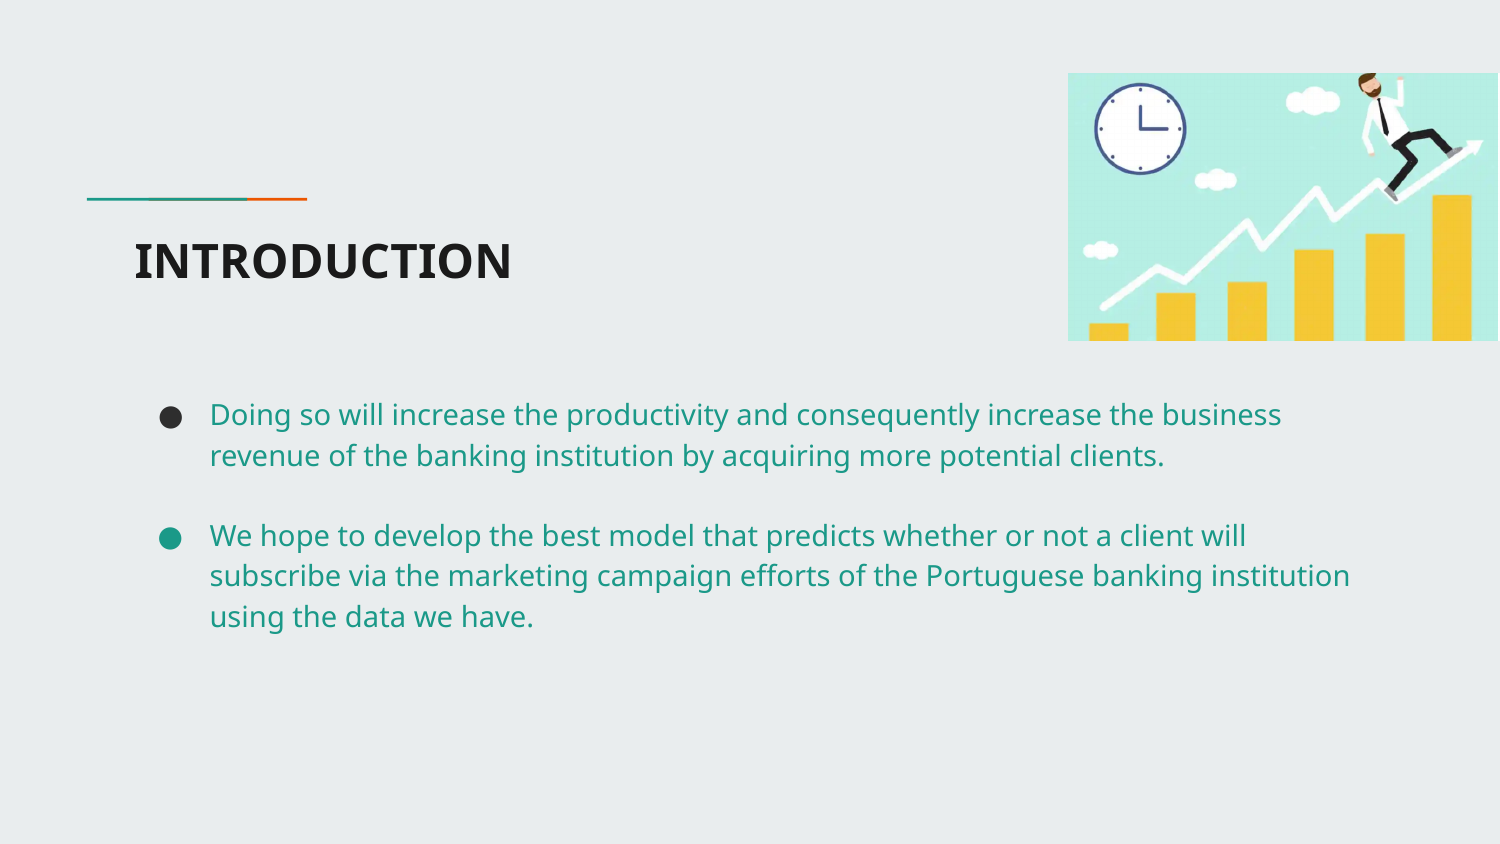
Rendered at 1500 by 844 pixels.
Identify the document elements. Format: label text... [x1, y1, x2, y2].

picture [1067, 72, 1500, 342]
list Doing so will increase the productivity and consequently increase the business revenue of the banking institution by acquiring more potential clients. We hope to develop the best model that predicts whether or not a client will subscribe via the marketing campaign efforts of the Portuguese banking institution using the data we have. [119, 341, 1381, 712]
title INTRODUCTION [119, 216, 1062, 305]
